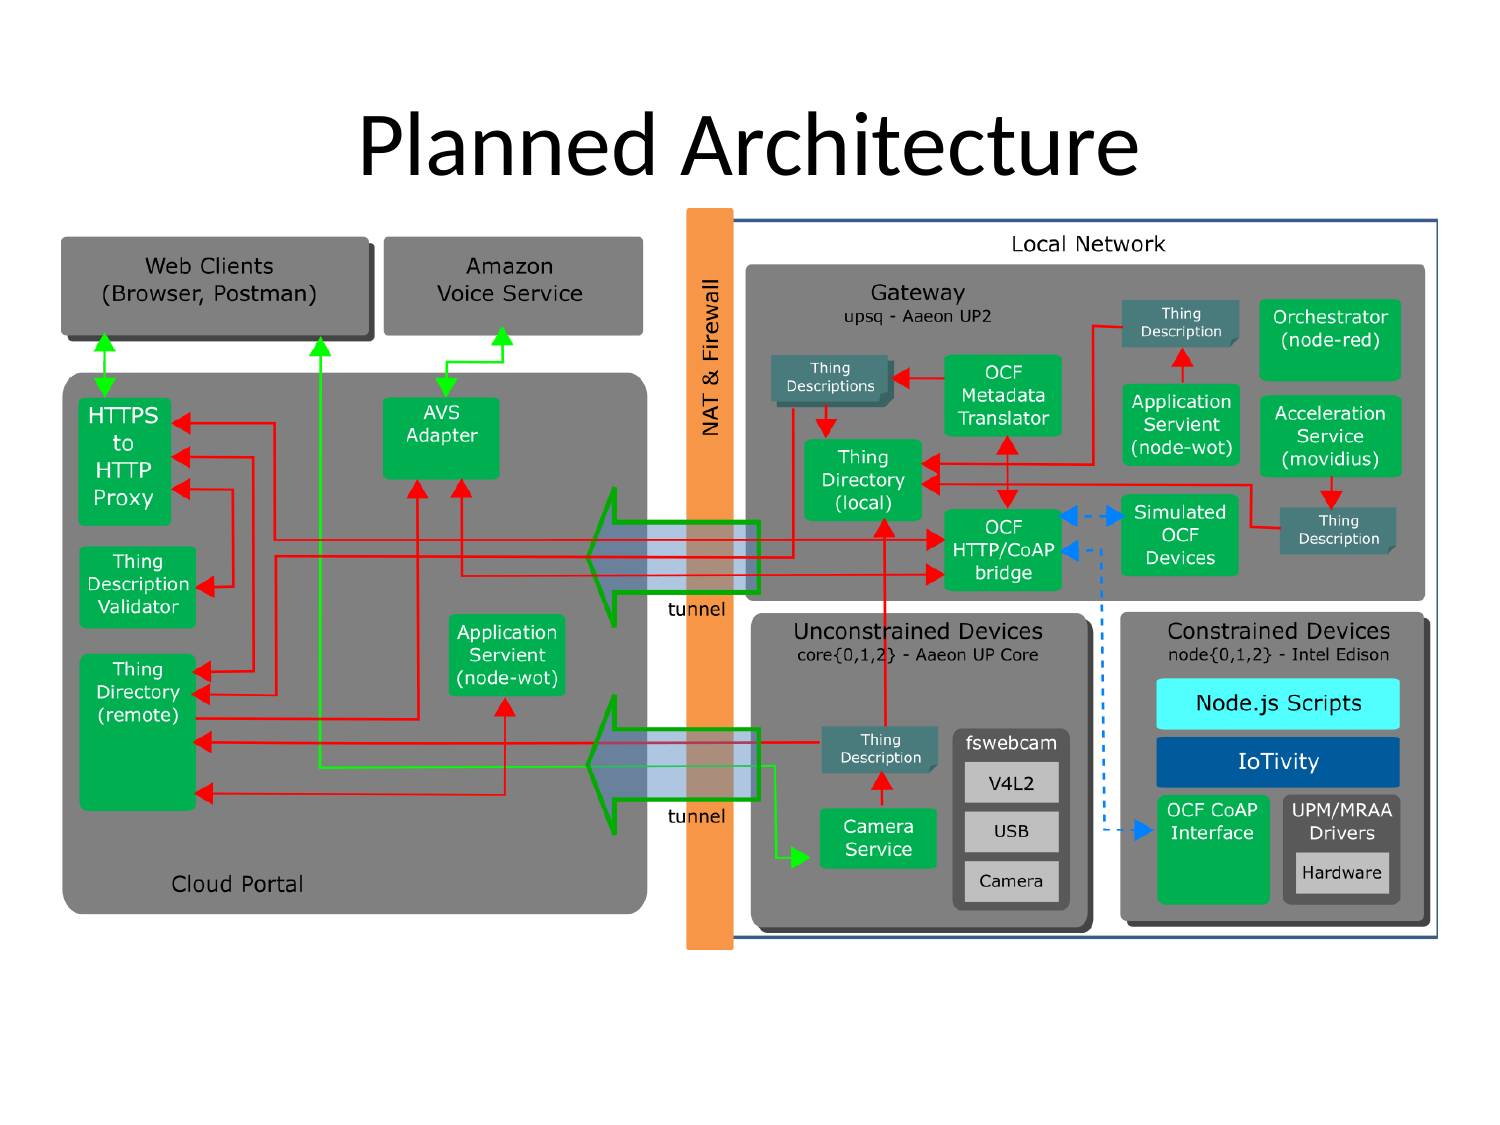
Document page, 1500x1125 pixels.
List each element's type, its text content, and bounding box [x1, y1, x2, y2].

title Planned Architecture [75, 45, 1425, 206]
picture [61, 207, 1439, 950]
